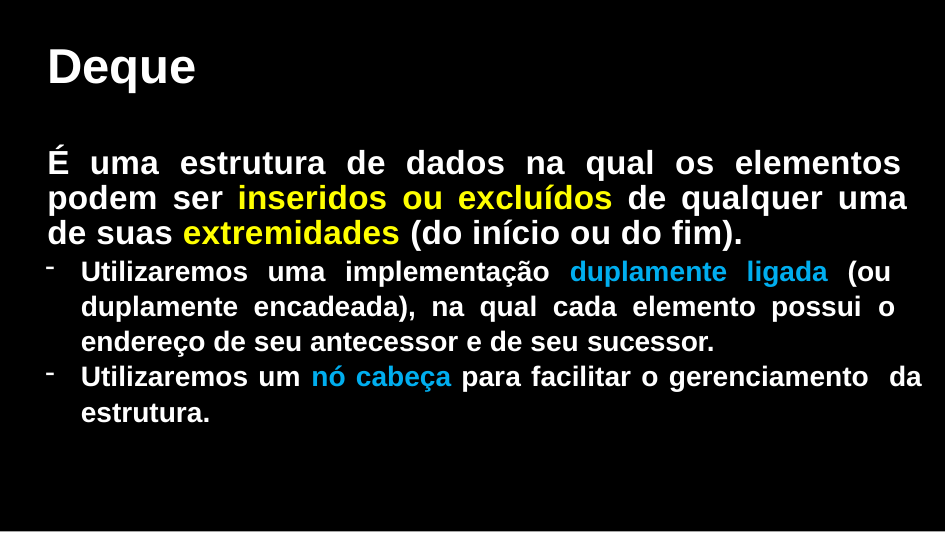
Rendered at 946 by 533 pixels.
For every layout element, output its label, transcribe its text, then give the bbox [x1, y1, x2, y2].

title Deque [45, 31, 200, 123]
text_box É uma estrutura de dados na qual os elementos podem ser inseridos ou excluídos de qualquer uma de suas extremidades (do início ou do fim). Utilizaremos uma implementação duplamente ligada (ou duplamente encadeada), na qual cada elemento possui o endereço de seu antecessor e de seu sucessor. Utilizaremos um nó cabeça para facilitar o gerenciamento da estrutura. [45, 137, 923, 428]
